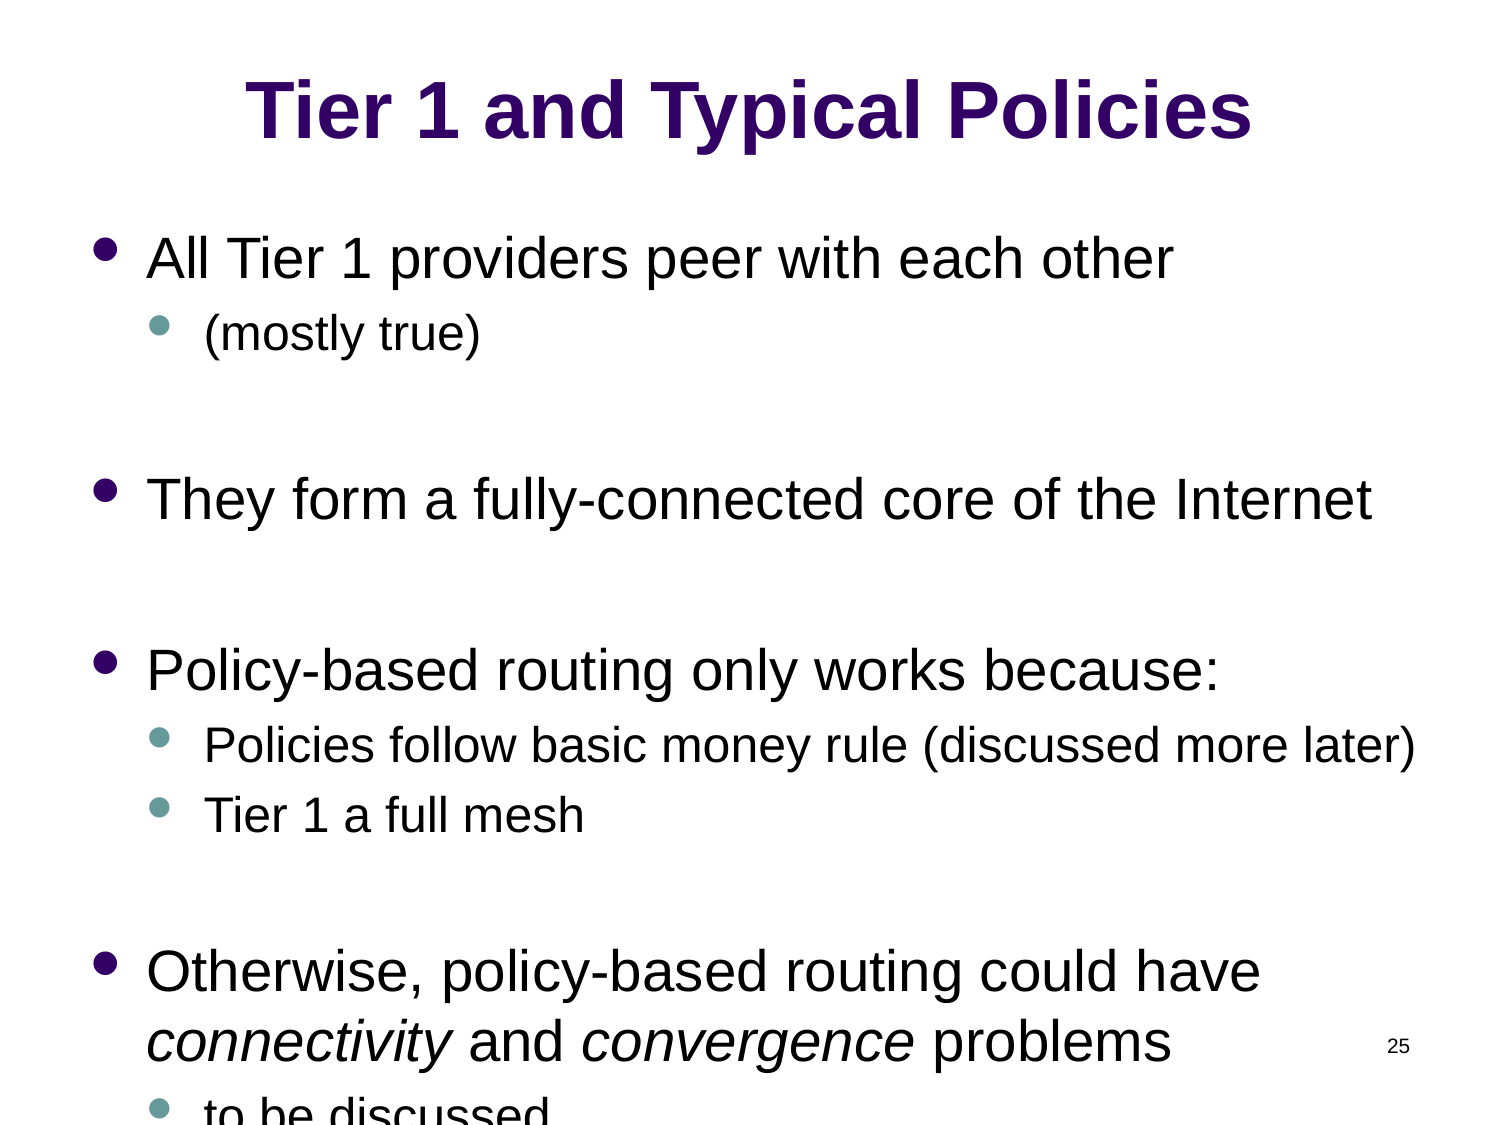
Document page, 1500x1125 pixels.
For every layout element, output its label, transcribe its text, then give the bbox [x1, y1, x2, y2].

list All Tier 1 providers peer with each other (mostly true) They form a fully-connected core of the Internet Policy-based routing only works because: Policies follow basic money rule (discussed more later) Tier 1 a full mesh Otherwise, policy-based routing could have connectivity and convergence problems to be discussed… [75, 212, 1475, 1006]
title Tier 1 and Typical Policies [0, 20, 1500, 163]
slide_number 25 [1074, 1024, 1426, 1101]
